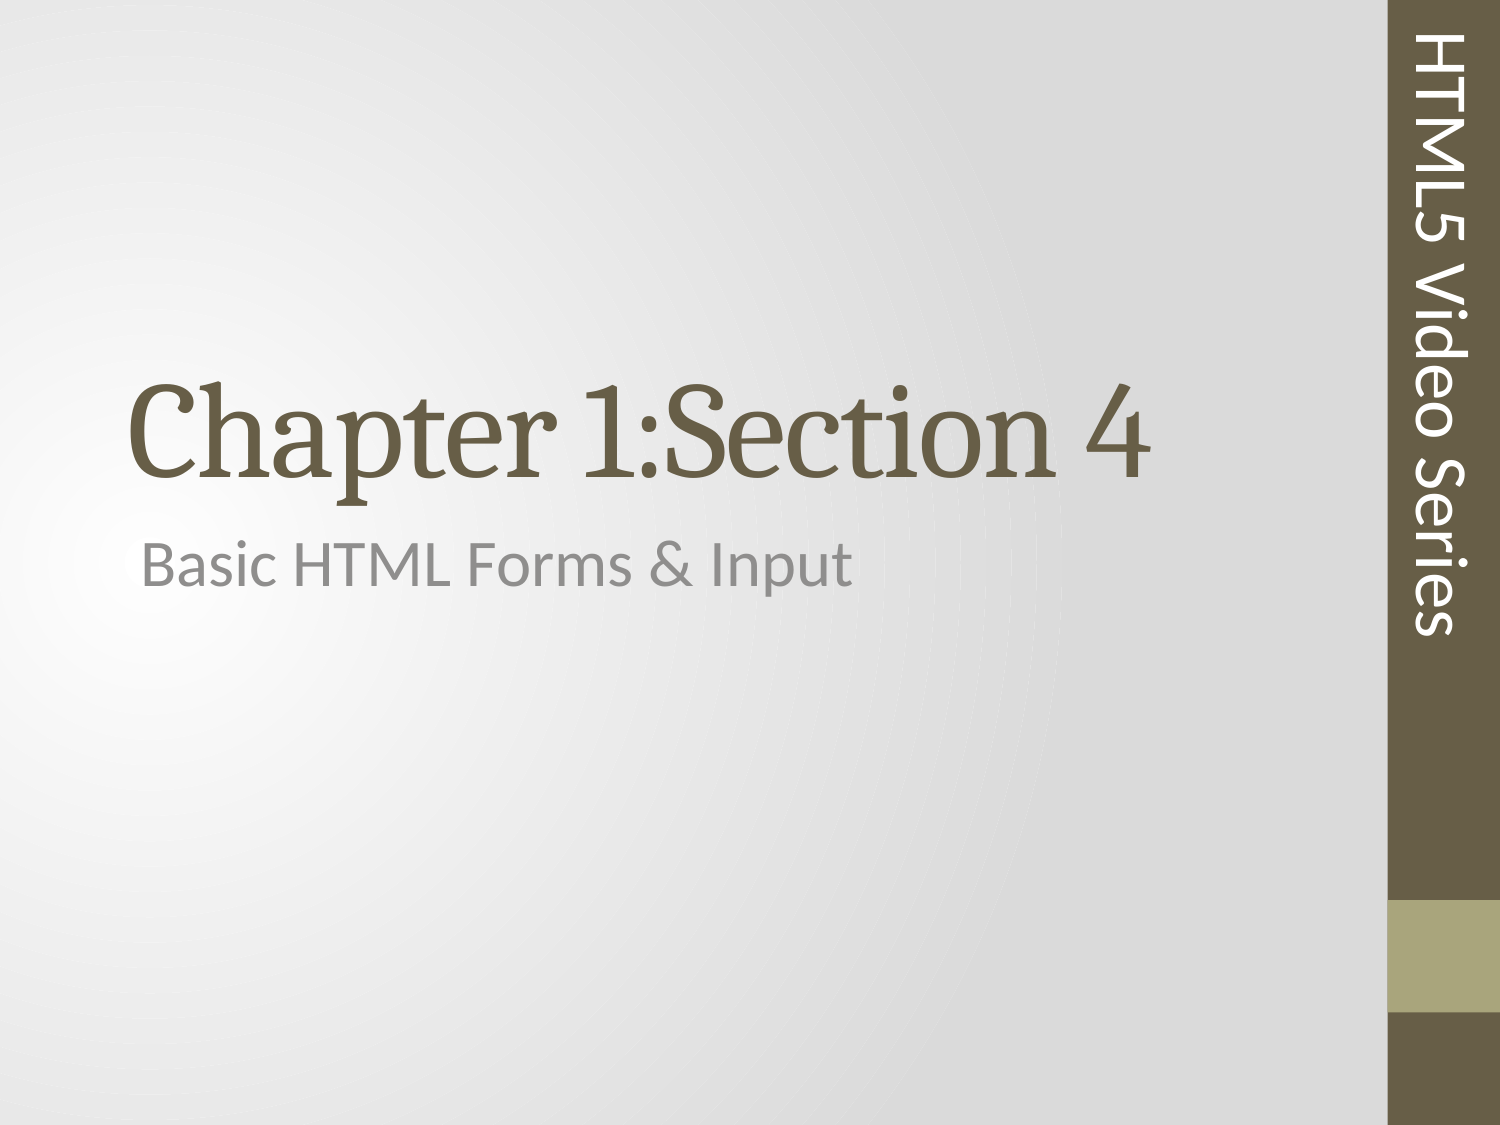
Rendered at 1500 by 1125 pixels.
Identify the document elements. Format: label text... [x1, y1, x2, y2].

title Chapter 1:Section 4 [112, 312, 1350, 513]
subtitle Basic HTML Forms & Input [125, 512, 1185, 688]
text_box HTML5 Video Series [1393, 15, 1499, 654]
